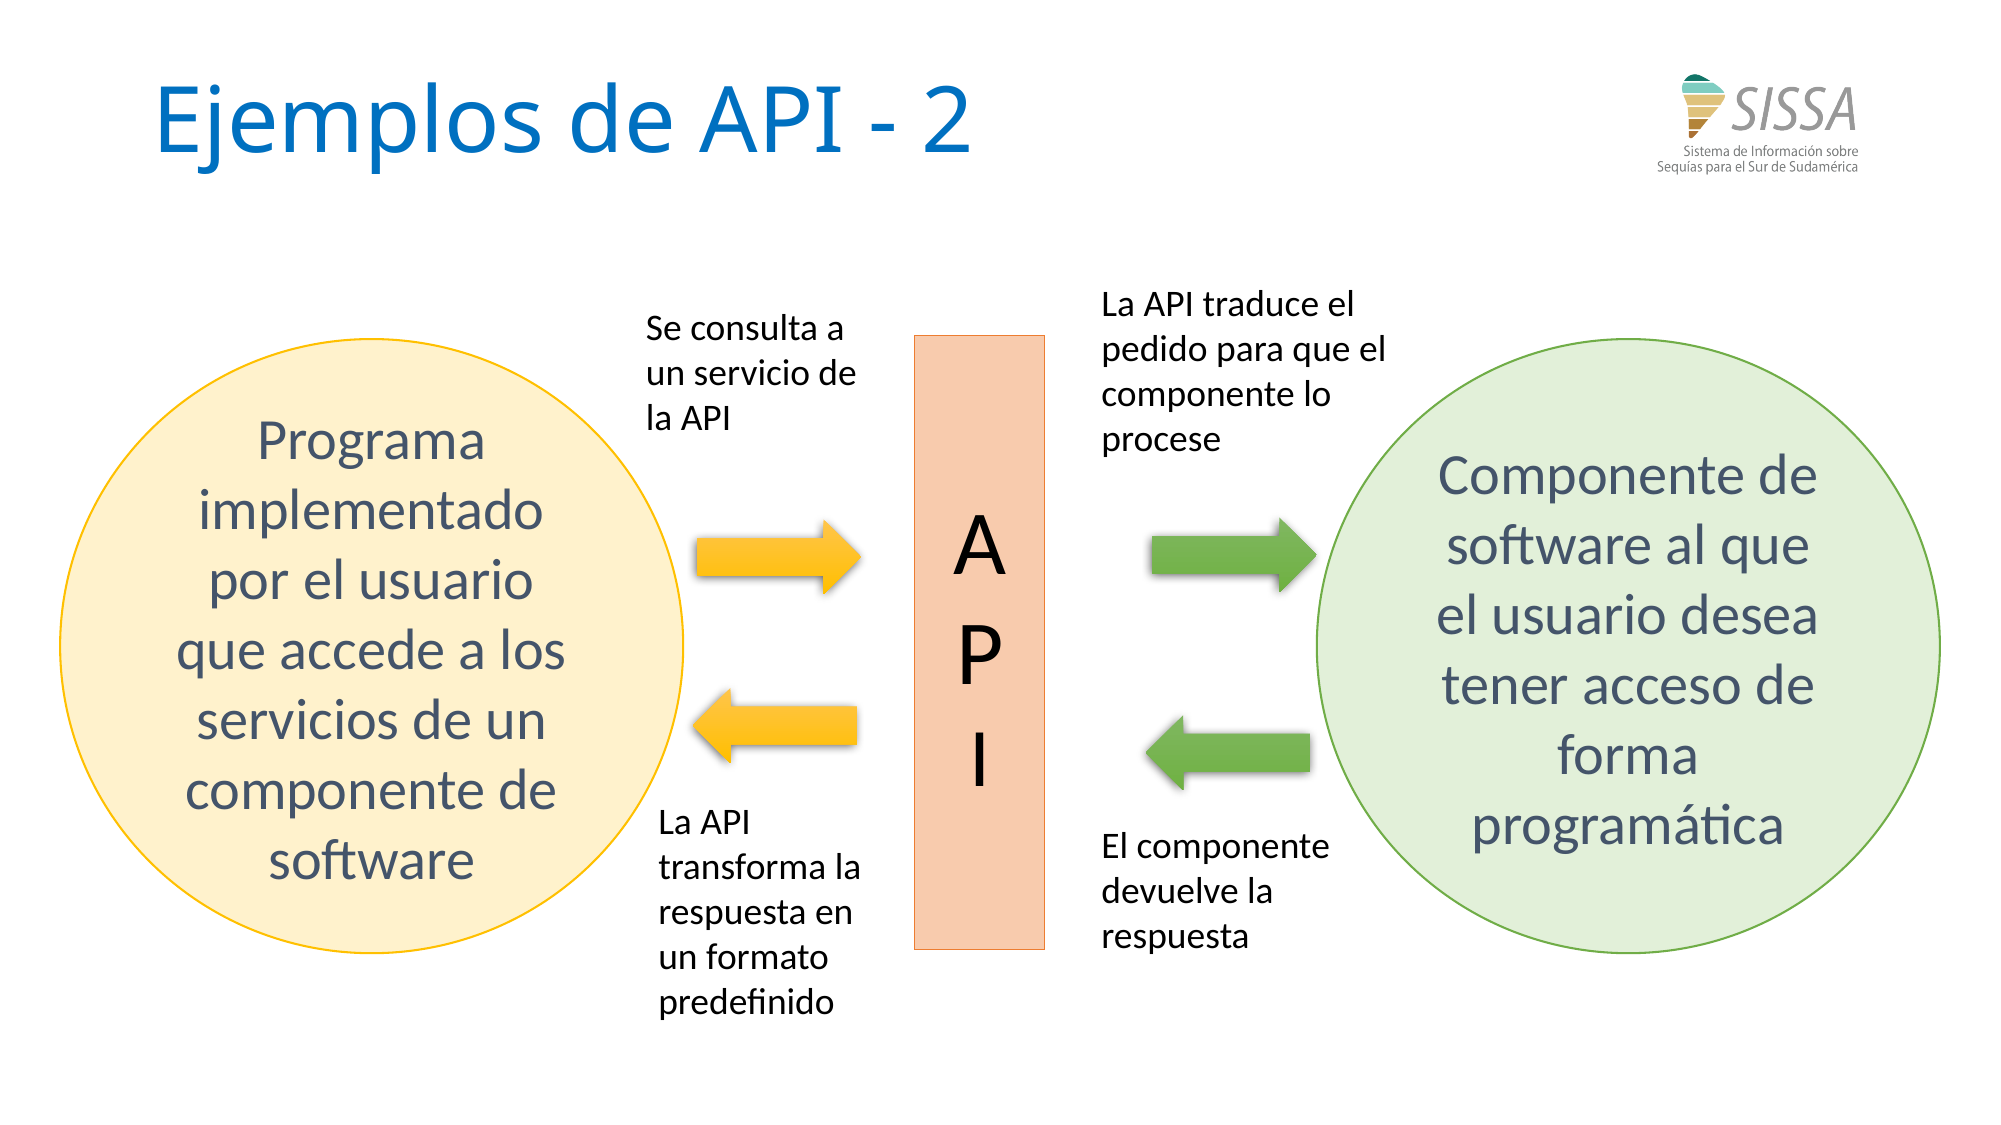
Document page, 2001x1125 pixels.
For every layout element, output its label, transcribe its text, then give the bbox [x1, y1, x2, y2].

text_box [60, 271, 1940, 1032]
picture [1653, 65, 1863, 181]
title Ejemplos de API - 2 [137, 53, 1629, 193]
